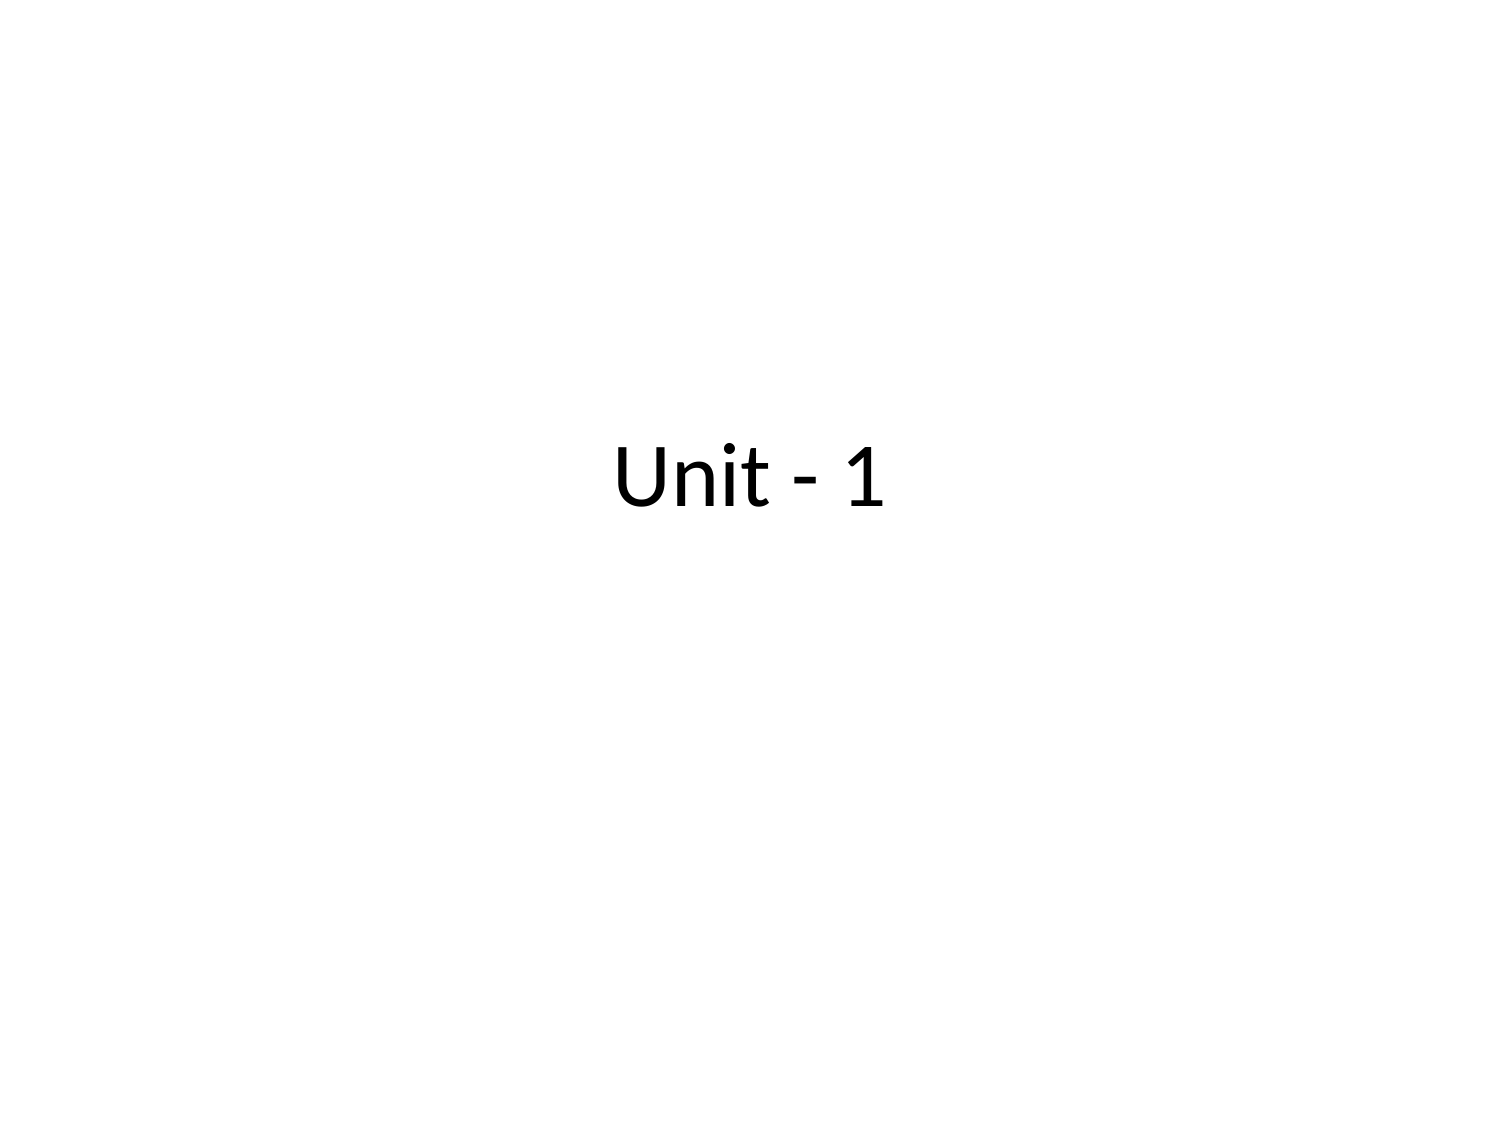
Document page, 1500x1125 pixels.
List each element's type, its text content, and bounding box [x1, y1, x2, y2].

title Unit - 1 [112, 349, 1388, 591]
